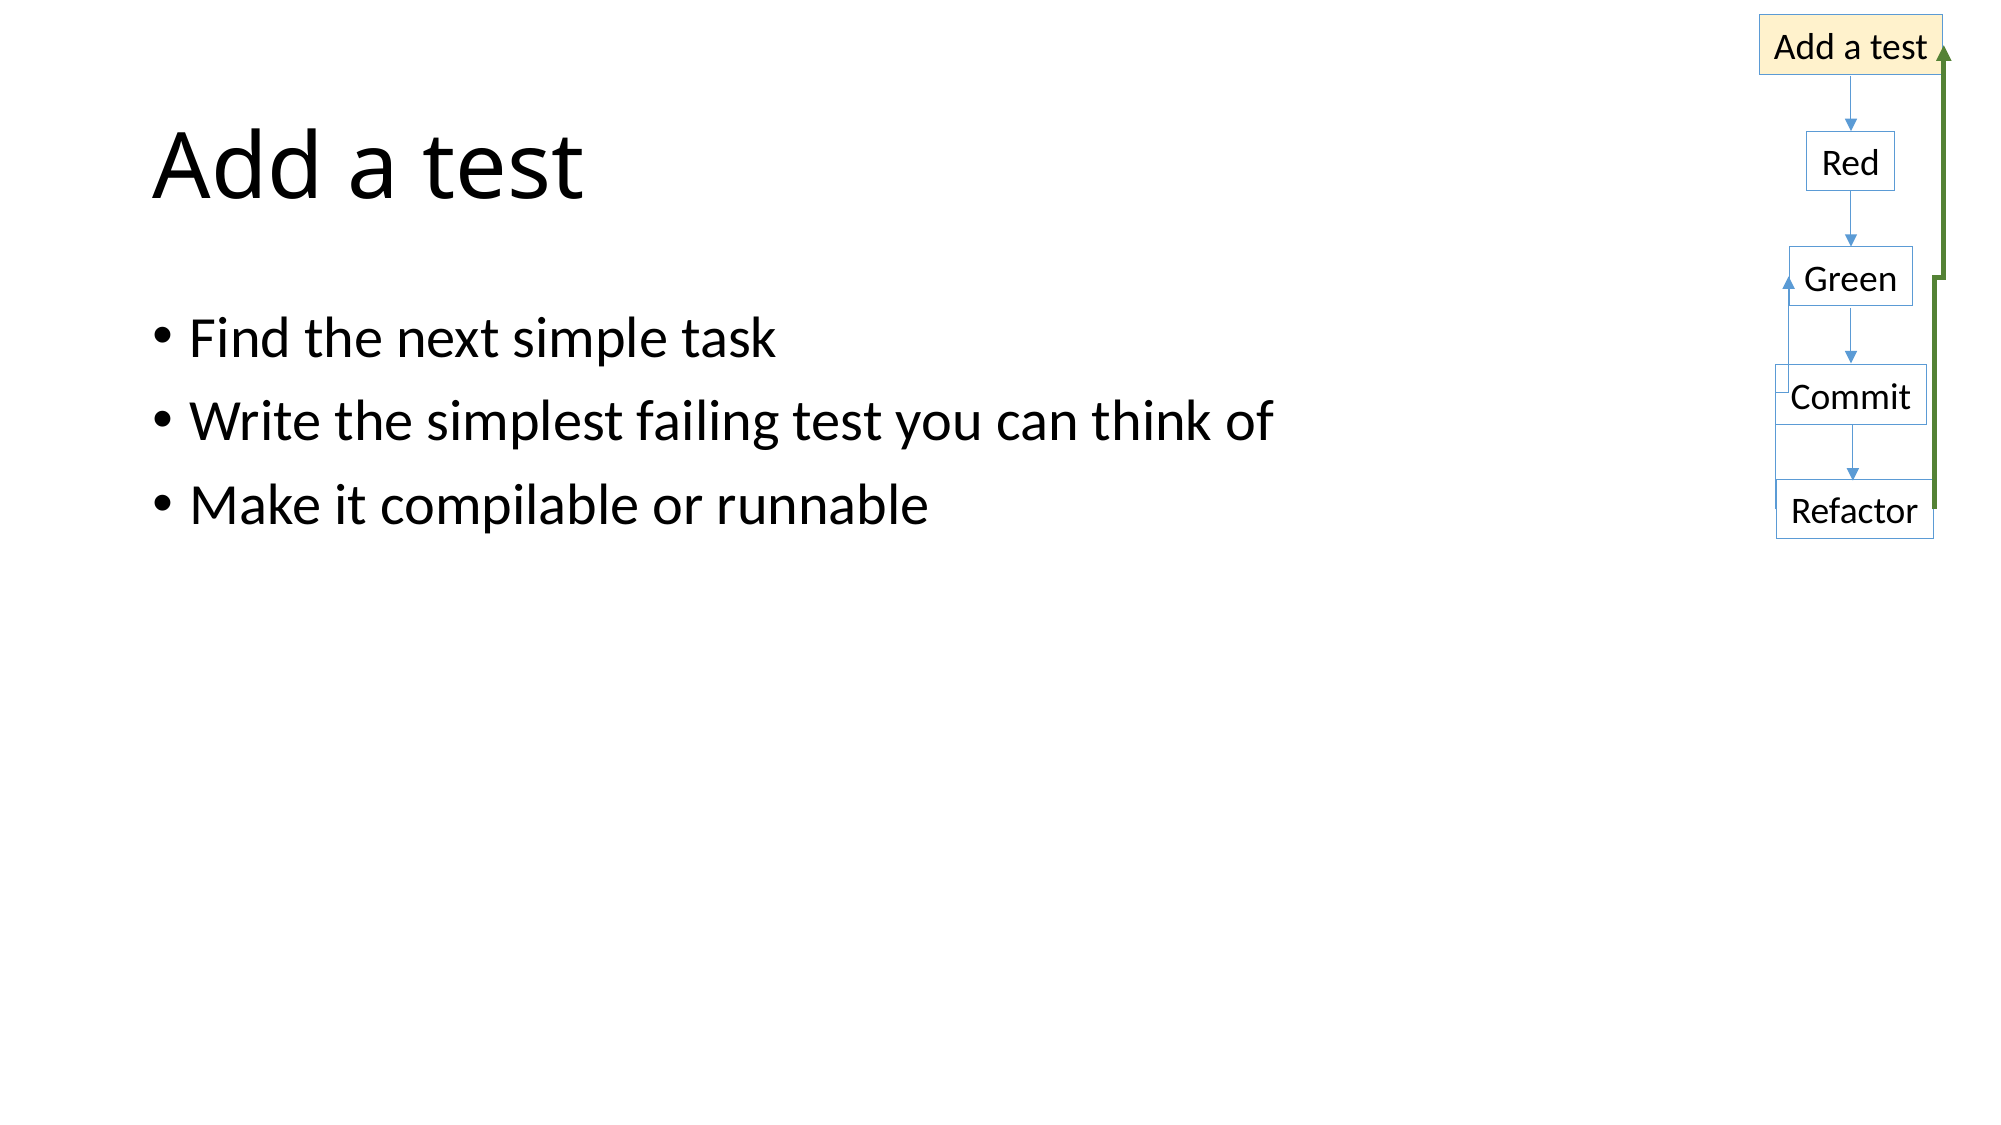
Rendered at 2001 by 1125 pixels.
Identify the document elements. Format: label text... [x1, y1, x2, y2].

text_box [1934, 45, 1944, 510]
text_box Refactor [1776, 479, 1934, 539]
list Find the next simple task Write the simplest failing test you can think of Make it compilable or runnable [137, 299, 1863, 1014]
title Add a test [137, 59, 1850, 278]
title Add a test [1852, 191, 1863, 246]
text_box Add a test [1759, 14, 1943, 75]
text_box Red [1806, 131, 1895, 191]
title Add a test [1852, 75, 1863, 131]
text_box Commit [1789, 364, 1927, 425]
text_box Green [1789, 246, 1913, 306]
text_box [1775, 276, 1789, 510]
